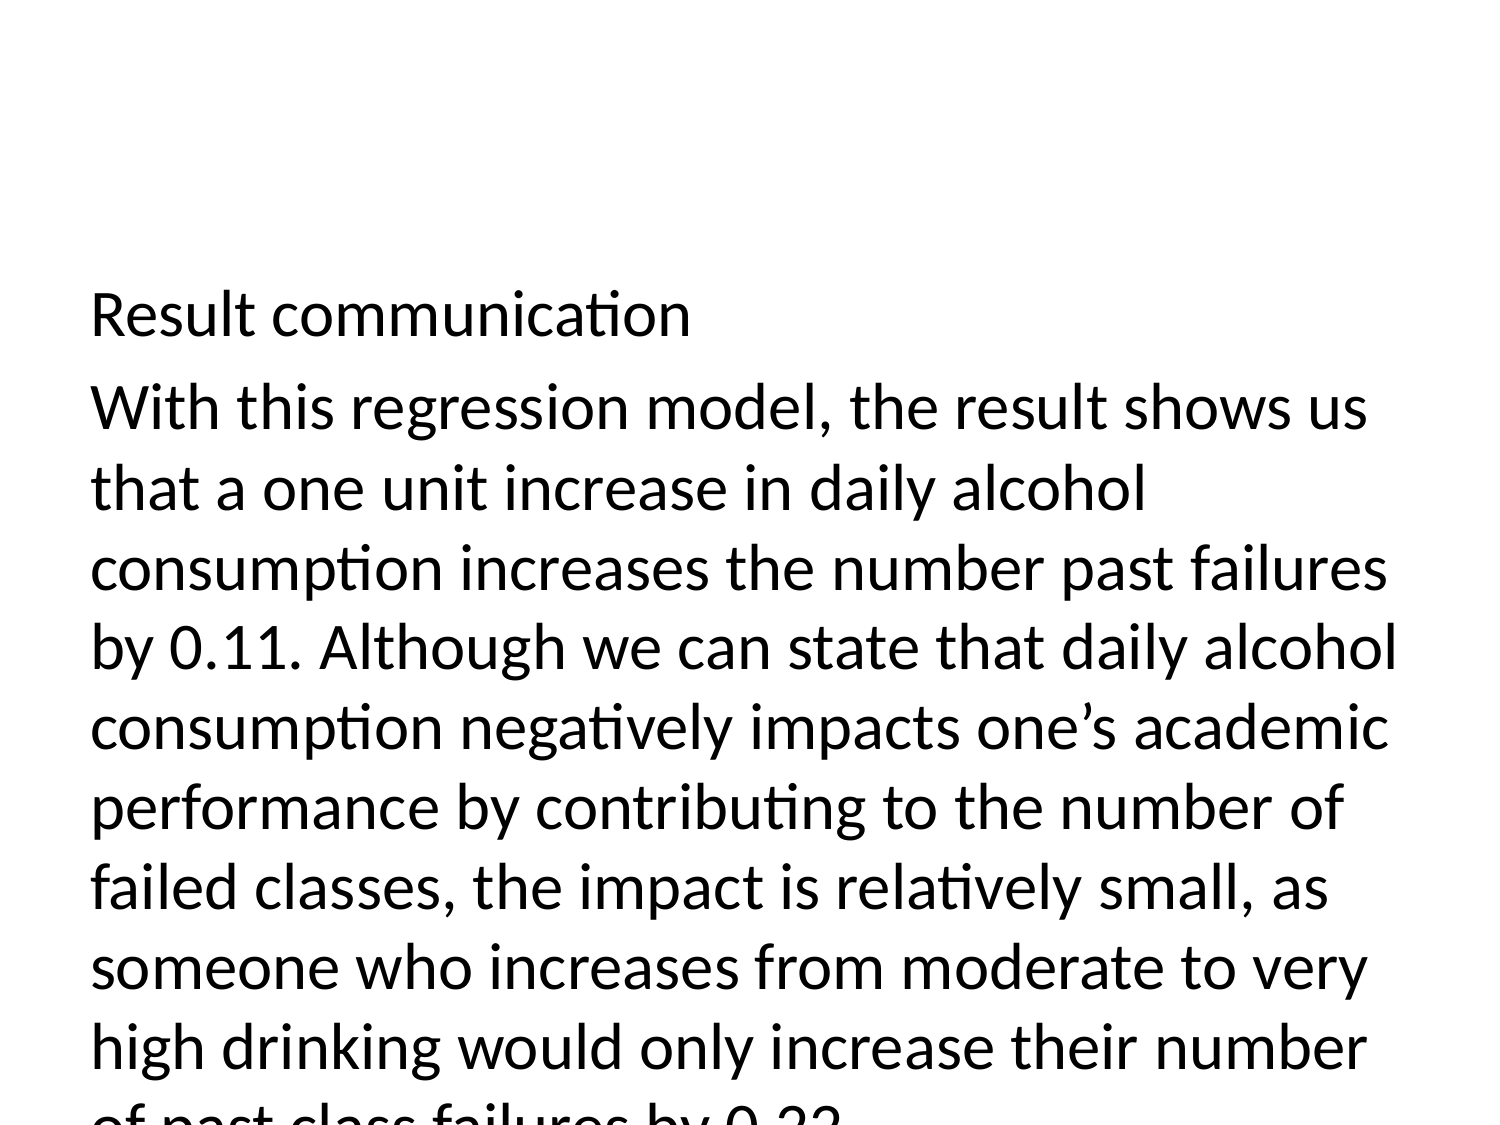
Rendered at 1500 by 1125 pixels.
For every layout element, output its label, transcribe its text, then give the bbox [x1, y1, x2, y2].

list Result communication With this regression model, the result shows us that a one unit increase in daily alcohol consumption increases the number past failures by 0.11. Although we can state that daily alcohol consumption negatively impacts one’s academic performance by contributing to the number of failed classes, the impact is relatively small, as someone who increases from moderate to very high drinking would only increase their number of past class failures by 0.22. © 2021 GitHub, Inc. Terms Privacy Security Status Docs Contact GitHub Pricing API Training Blog About Loading complete [75, 262, 1425, 1005]
